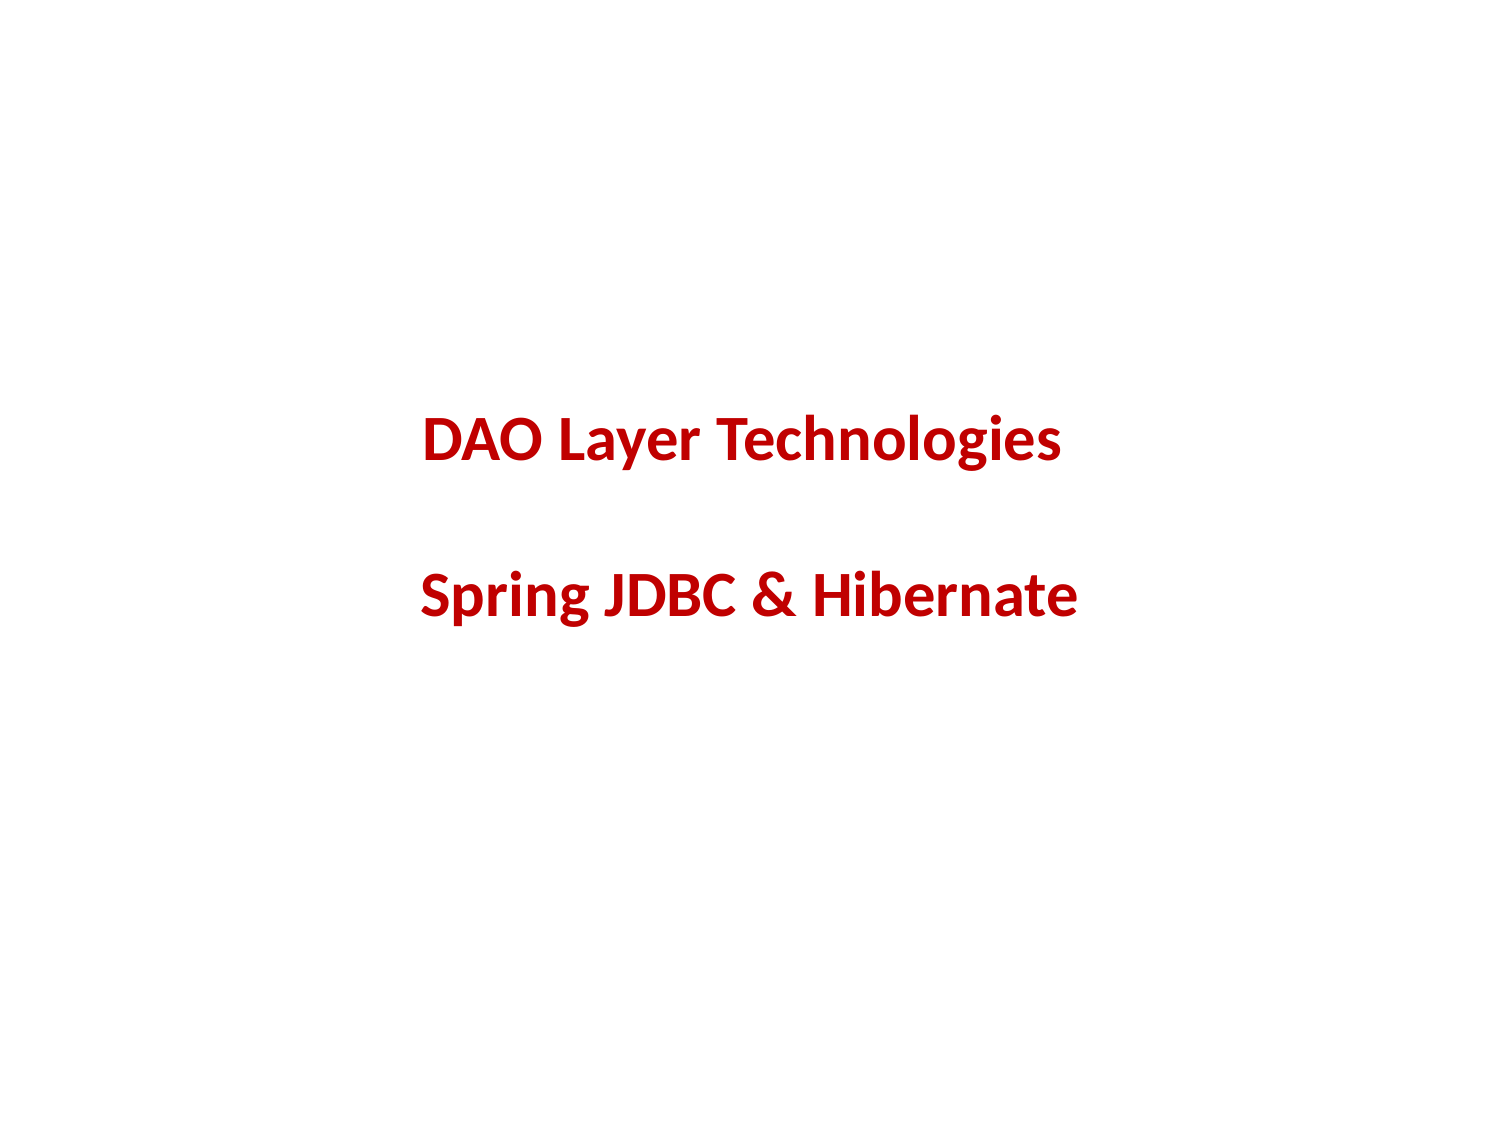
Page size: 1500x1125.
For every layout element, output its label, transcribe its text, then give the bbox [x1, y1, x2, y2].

title DAO Layer Technologies Spring JDBC & Hibernate [112, 387, 1388, 638]
